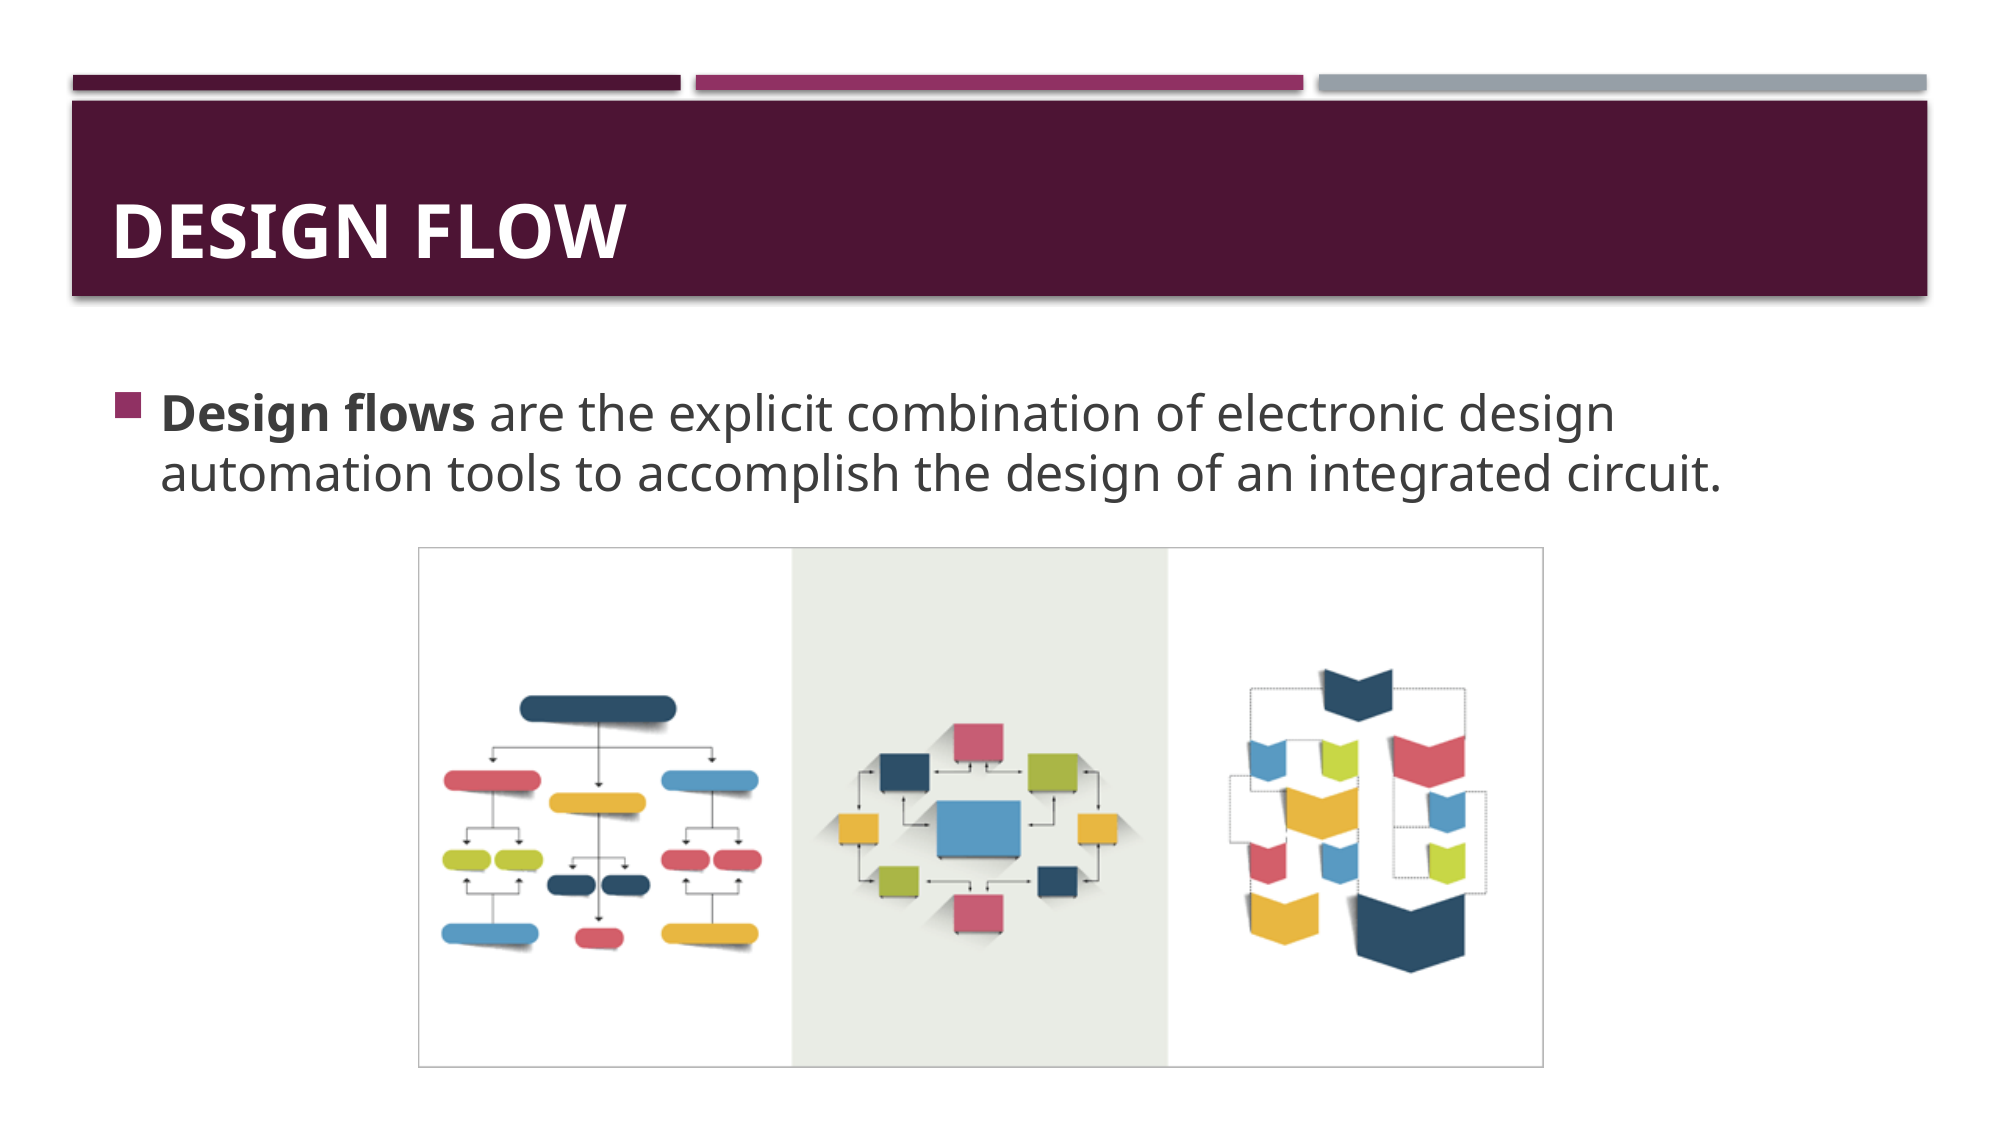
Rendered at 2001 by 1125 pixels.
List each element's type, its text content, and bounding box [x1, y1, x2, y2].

list Design flows are the explicit combination of electronic design automation tools to accomplish the design of an integrated circuit. [95, 357, 1905, 525]
title Design flow [95, 115, 1905, 282]
picture [418, 546, 1545, 1069]
